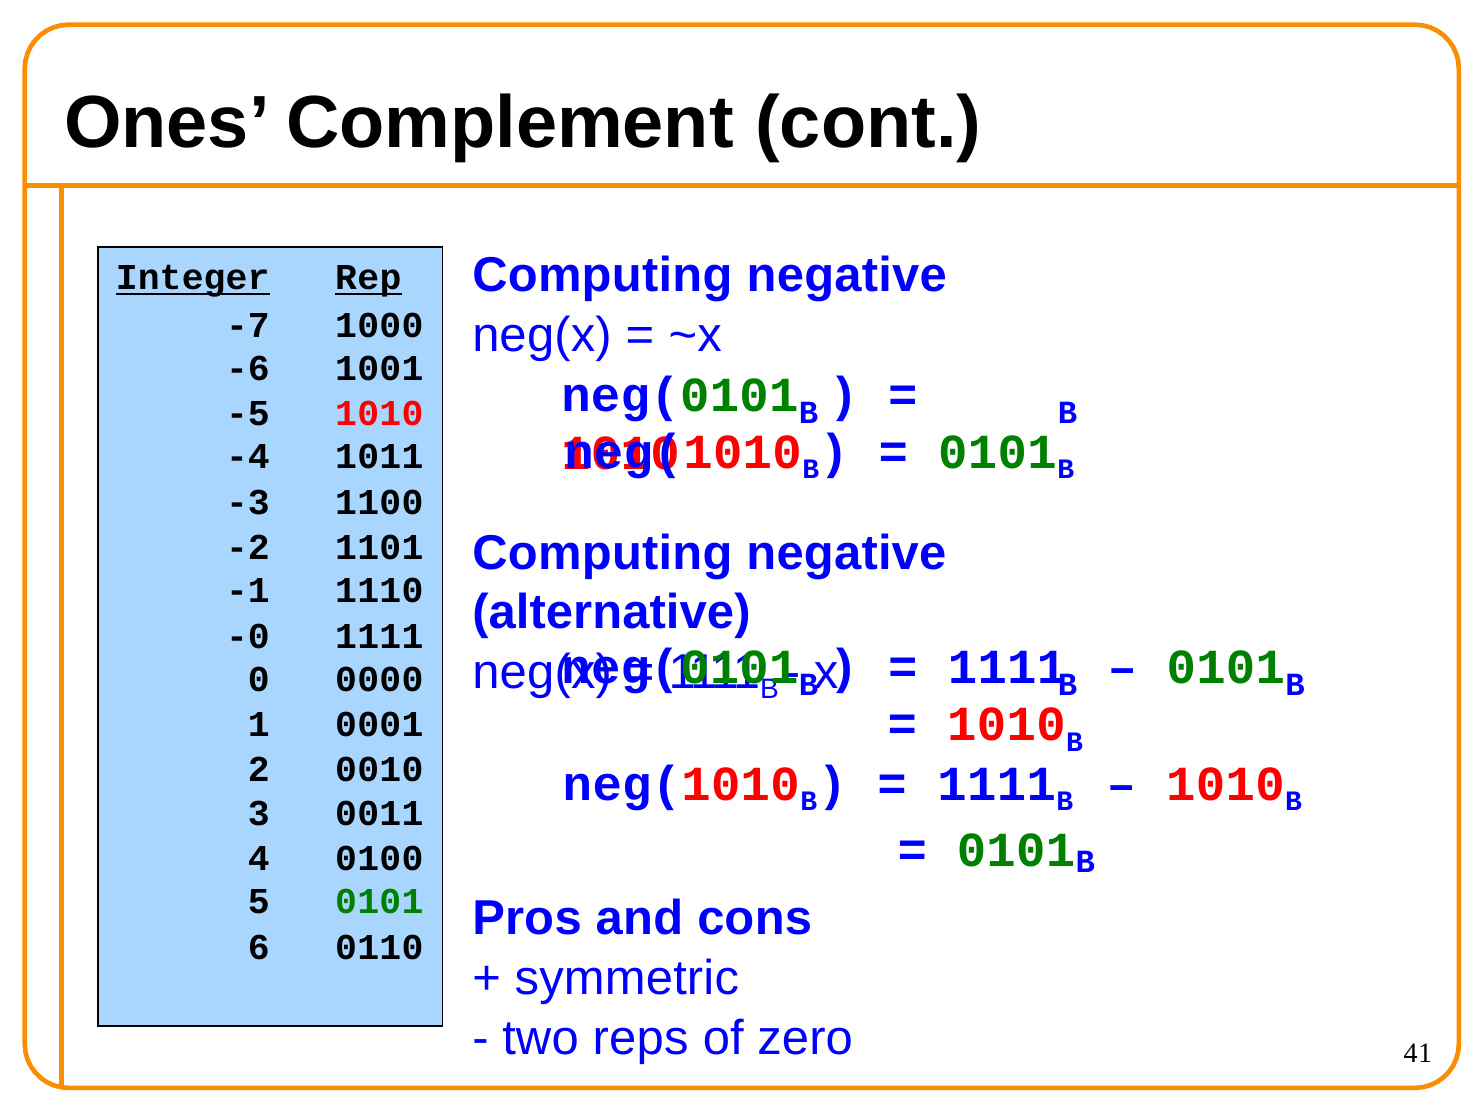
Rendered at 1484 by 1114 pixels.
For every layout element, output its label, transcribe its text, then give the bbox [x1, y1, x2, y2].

text_box = 1010B [881, 689, 1092, 749]
table_header Rep [302, 248, 442, 308]
text_box Computing negative neg(x) = ~x [470, 240, 950, 362]
text_box neg(0101 ) = 1010 [559, 359, 1059, 417]
text_box neg(0101 ) = 1111 – 0101 [559, 631, 1286, 693]
table_cell -5 [99, 397, 302, 441]
text_box - two reps of zero [470, 1007, 857, 1065]
text_box neg(1010B) = 0101B Computing negative (alternative) neg(x) = 1111B - x [463, 417, 1250, 704]
table_cell -1 [99, 575, 302, 619]
table_cell -2 [99, 531, 302, 575]
table_cell 1011 [302, 441, 442, 485]
text_box B B [796, 388, 1078, 417]
table_cell 0010 [302, 753, 442, 797]
table_cell 1100 [302, 485, 442, 531]
table_cell 0101 [302, 886, 442, 930]
table_header Integer [99, 248, 302, 308]
table_cell 5 [99, 886, 302, 930]
table_cell 2 [99, 753, 302, 797]
table_cell 1111 [302, 619, 442, 664]
table_cell 0 [99, 664, 302, 708]
table_cell 0110 [302, 930, 442, 1025]
table_cell -3 [99, 485, 302, 531]
table_cell 1000 [302, 308, 442, 353]
table_cell 0011 [302, 797, 442, 842]
table_cell -6 [99, 353, 302, 397]
table_cell 1 [99, 708, 302, 753]
text_box B B B [796, 660, 1306, 702]
table_cell 0000 [302, 664, 442, 708]
text_box B [1073, 837, 1098, 880]
table_cell 1101 [302, 531, 442, 575]
text_box neg(1010B) = 1111B – 1010B = 0101 [555, 749, 1310, 877]
title Ones’ Complement (cont.) [62, 70, 990, 260]
slide_number 41 [1397, 1034, 1439, 1114]
table_cell -4 [99, 441, 302, 485]
table_cell 1010 [302, 397, 442, 441]
table_cell 1001 [302, 353, 442, 397]
table_cell 0100 [302, 842, 442, 886]
table_cell 0001 [302, 708, 442, 753]
table_cell 6 [99, 930, 302, 1025]
table_cell -0 [99, 619, 302, 664]
table_cell -7 [99, 308, 302, 353]
table_cell 3 [99, 797, 302, 842]
table_cell 4 [99, 842, 302, 886]
text_box Pros and cons + symmetric [470, 883, 816, 1004]
table_cell 1110 [302, 575, 442, 619]
